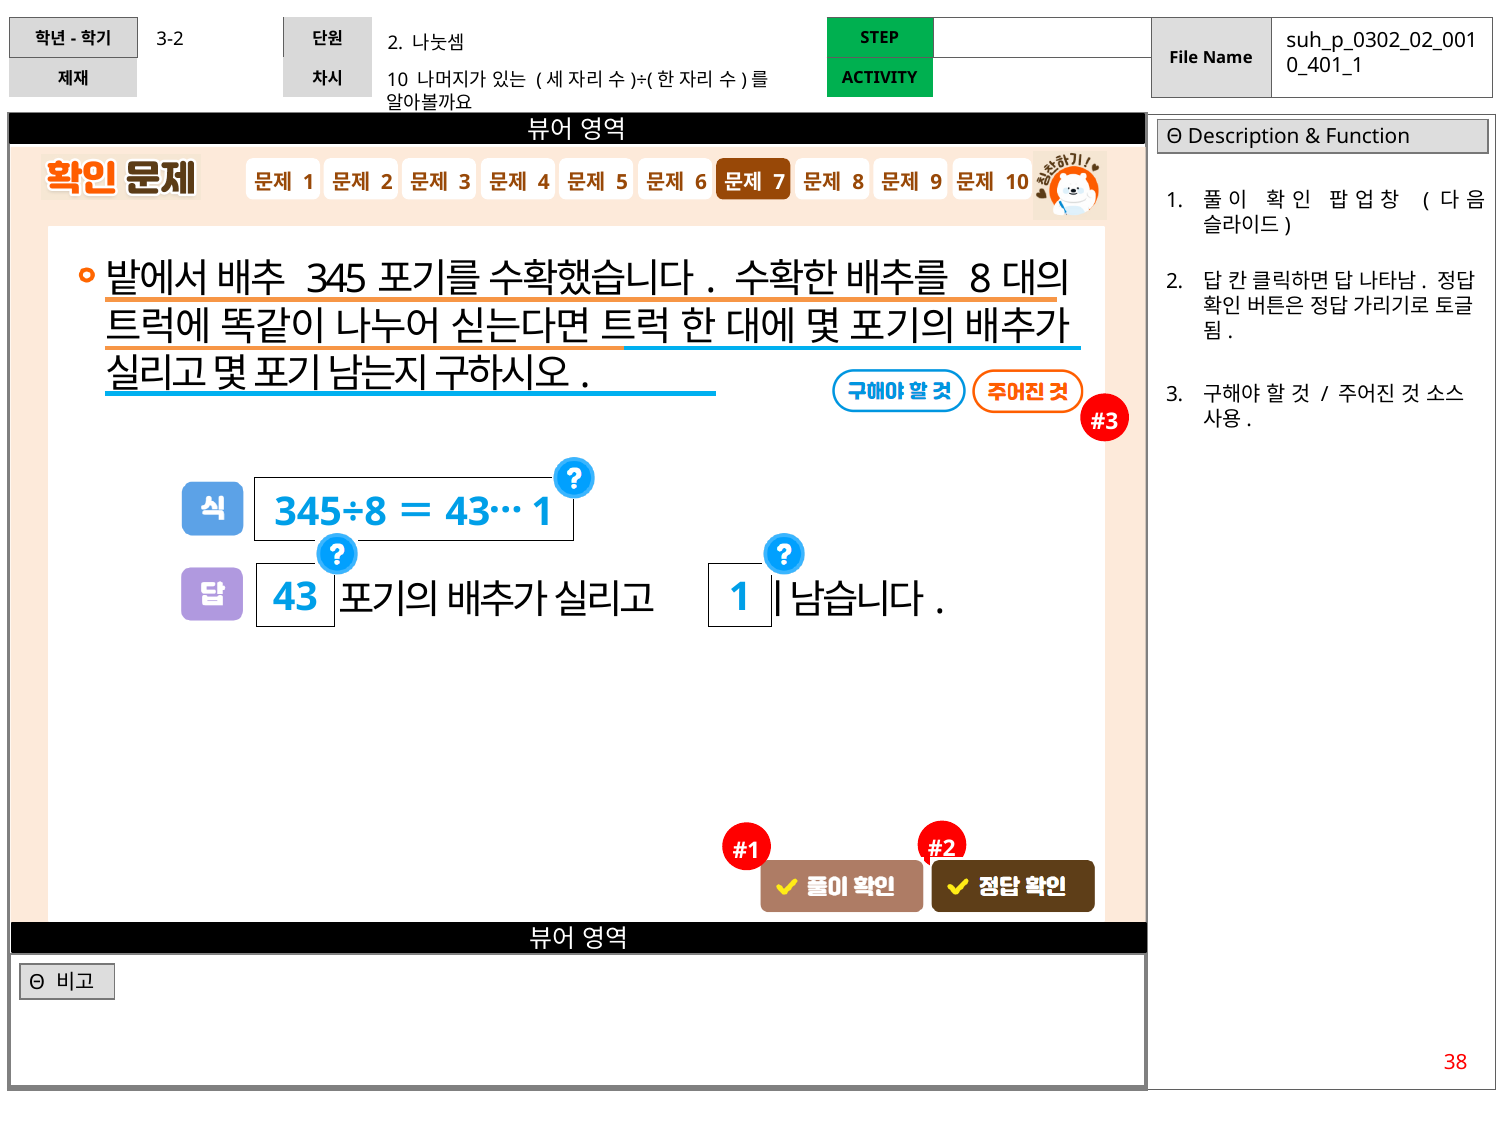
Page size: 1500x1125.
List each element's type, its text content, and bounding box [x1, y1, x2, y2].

text_box 문제 9 [898, 148, 977, 202]
text_box 문제 4 [474, 148, 552, 202]
picture [41, 154, 201, 200]
picture [762, 532, 805, 575]
text_box 문제 5 [552, 148, 631, 202]
picture [552, 455, 596, 499]
text_box [0, 0, 1500, 75]
text_box 1 [708, 563, 772, 627]
text_box 밭에서 배추 345포기를 수확했습니다. 수확한 배추를 8대의 트럭에 똑같이 나누어 싣는다면 트럭 한 대에 몇 포기의 배추가 실리고 몇 포기 남는지 구하시오. [90, 246, 1084, 404]
text_box #1 [720, 820, 773, 873]
text_box 문제 1 [239, 148, 349, 202]
text_box #2 [915, 818, 969, 857]
picture [829, 367, 968, 415]
text_box 문제 2 [349, 148, 395, 202]
text_box 문제 7 [741, 148, 819, 202]
text_box 문제 3 [395, 148, 474, 202]
text_box 345÷8＝43 1 [254, 477, 574, 541]
text_box 문제 6 [631, 148, 741, 202]
text_box suh_p_0302_02_0010_401_1 [1271, 75, 1500, 84]
picture [930, 857, 1097, 913]
text_box 문제 8 [819, 148, 898, 202]
text_box … [474, 465, 538, 528]
picture [758, 857, 925, 914]
picture [315, 532, 358, 575]
text_box #3 [1079, 391, 1132, 444]
picture [970, 367, 1084, 416]
picture [181, 477, 248, 538]
text_box 43 [256, 563, 323, 627]
text_box 10 나머지가 있는 (세 자리 수)÷(한 자리 수)를 알아볼까요 [372, 75, 821, 96]
picture [1033, 151, 1107, 220]
text_box 풀이 확인 팝업창 (다음 슬라이드) 답 칸 클릭하면 답 나타남. 정답 확인 버튼은 정답 가리기로 토글 됨. 구해야 할 것 / 주어진 것 소스 사용. [1151, 179, 1500, 469]
text_box 포기의 배추가 실리고 포기 남습니다. [323, 566, 1038, 629]
text_box 문제 10 [977, 148, 1052, 202]
picture [76, 264, 96, 285]
table_header Θ Description & Function [1158, 120, 1487, 152]
picture [176, 564, 246, 624]
